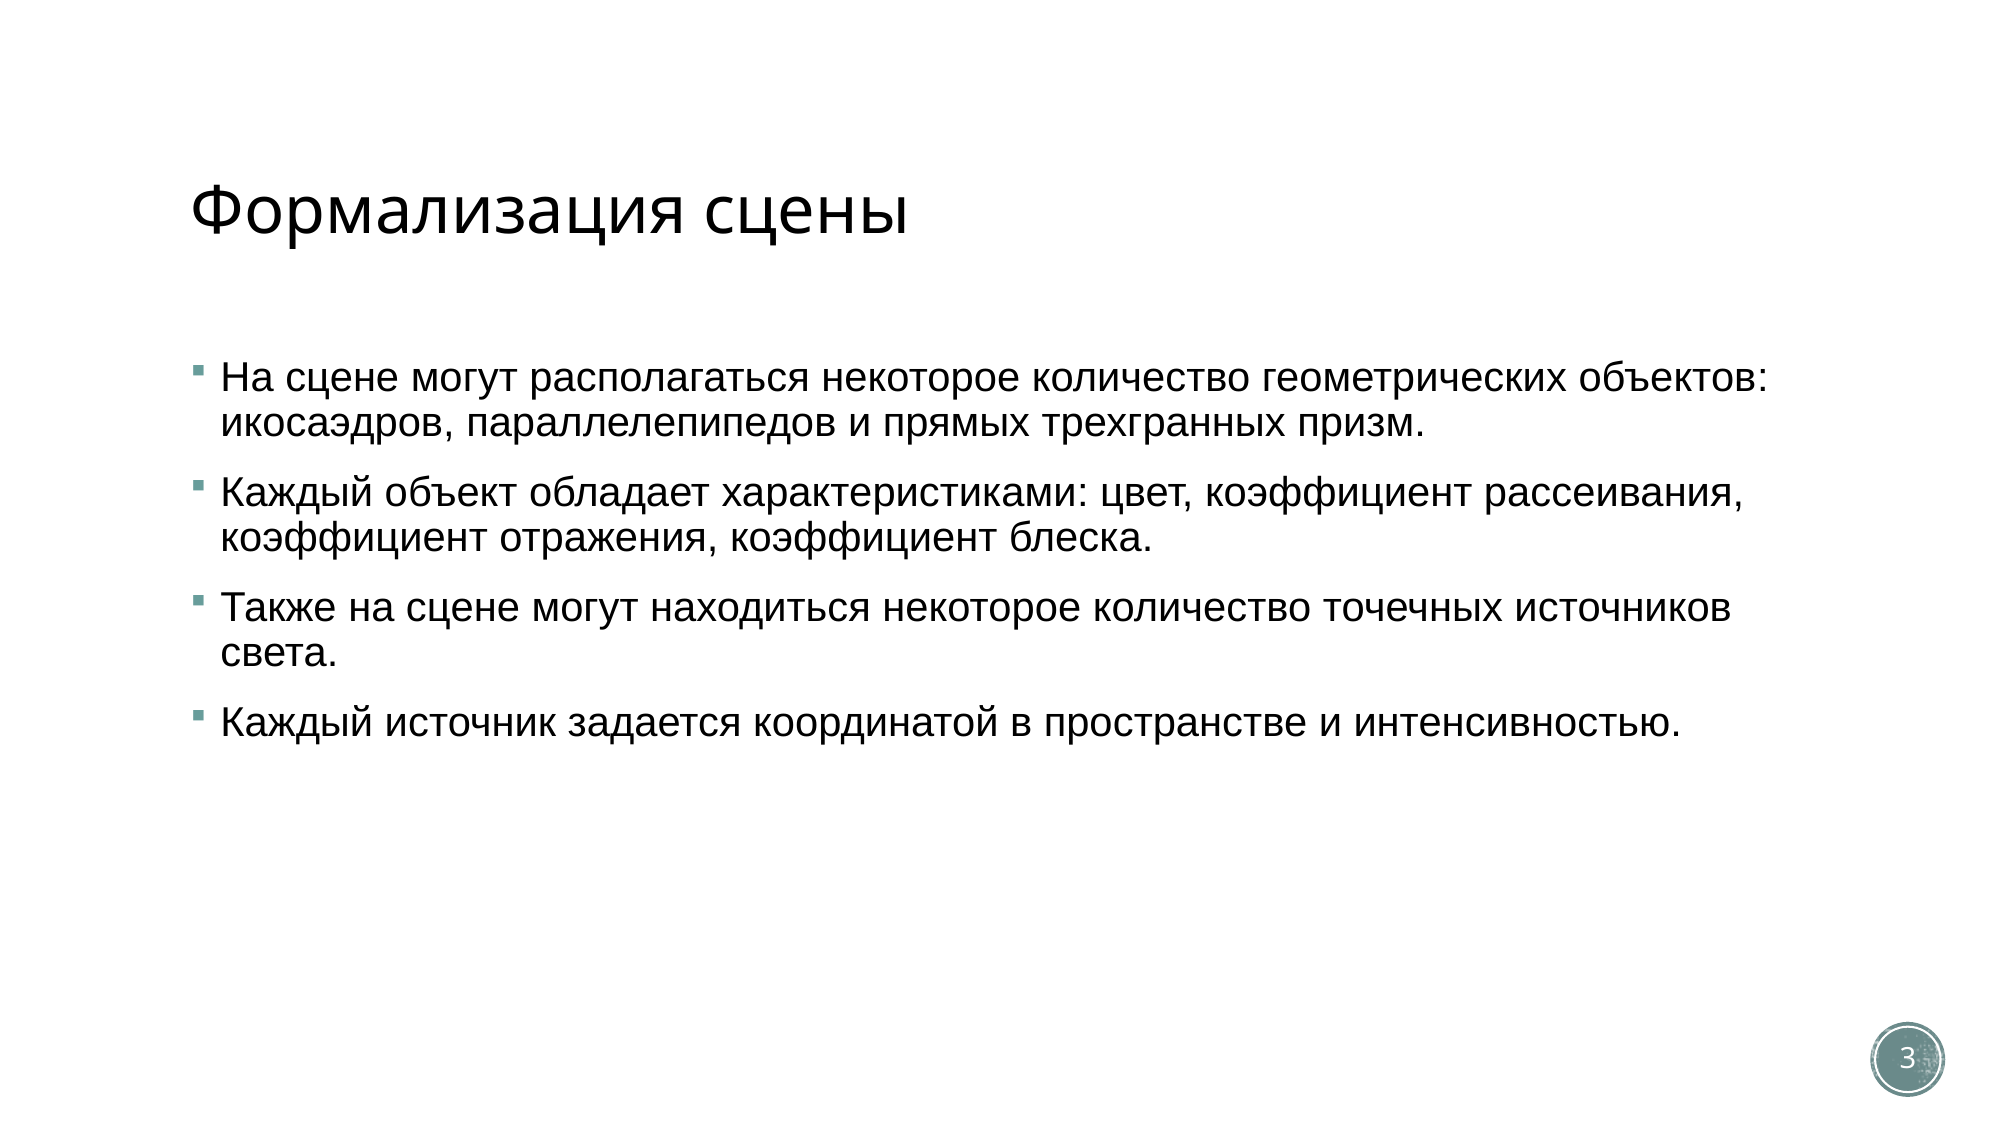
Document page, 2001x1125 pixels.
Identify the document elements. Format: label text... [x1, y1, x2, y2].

title Формализация сцены [175, 79, 1826, 344]
slide_number 3 [1855, 1028, 1961, 1089]
list На сцене могут располагаться некоторое количество геометрических объектов: икосаэдров, параллелепипедов и прямых трехгранных призм. Каждый объект обладает характеристиками: цвет, коэффициент рассеивания, коэффициент отражения, коэффициент блеска. Также на сцене могут находиться некоторое количество точечных источников света. Каждый источник задается координатой в пространстве и интенсивностью. [175, 348, 1826, 1013]
